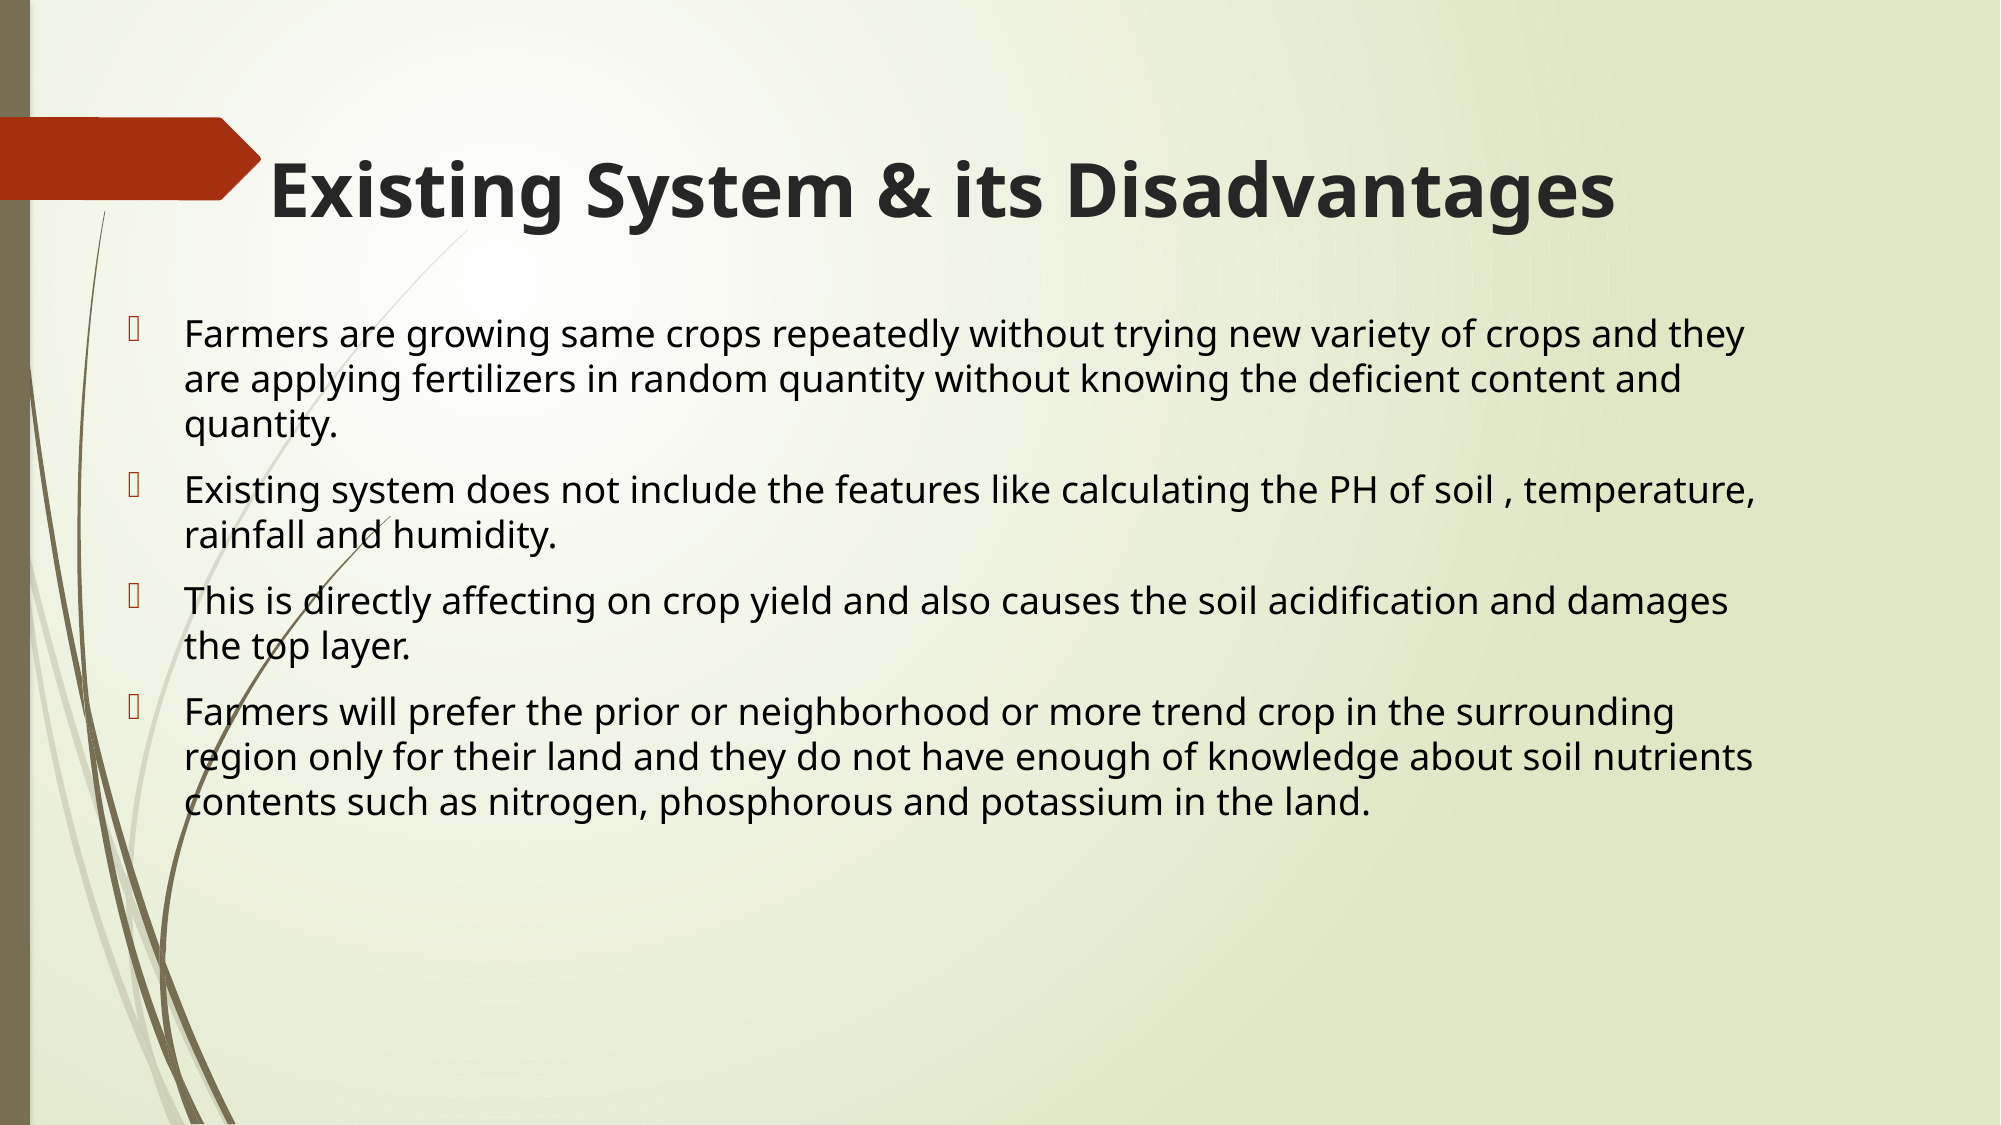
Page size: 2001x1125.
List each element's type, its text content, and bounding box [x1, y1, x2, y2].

list Farmers are growing same crops repeatedly without trying new variety of crops and they are applying fertilizers in random quantity without knowing the deficient content and quantity. Existing system does not include the features like calculating the PH of soil , temperature, rainfall and humidity. This is directly affecting on crop yield and also causes the soil acidification and damages the top layer. Farmers will prefer the prior or neighborhood or more trend crop in the surrounding region only for their land and they do not have enough of knowledge about soil nutrients contents such as nitrogen, phosphorous and potassium in the land. [112, 302, 1775, 1027]
title Existing System & its Disadvantages [112, 135, 1775, 278]
